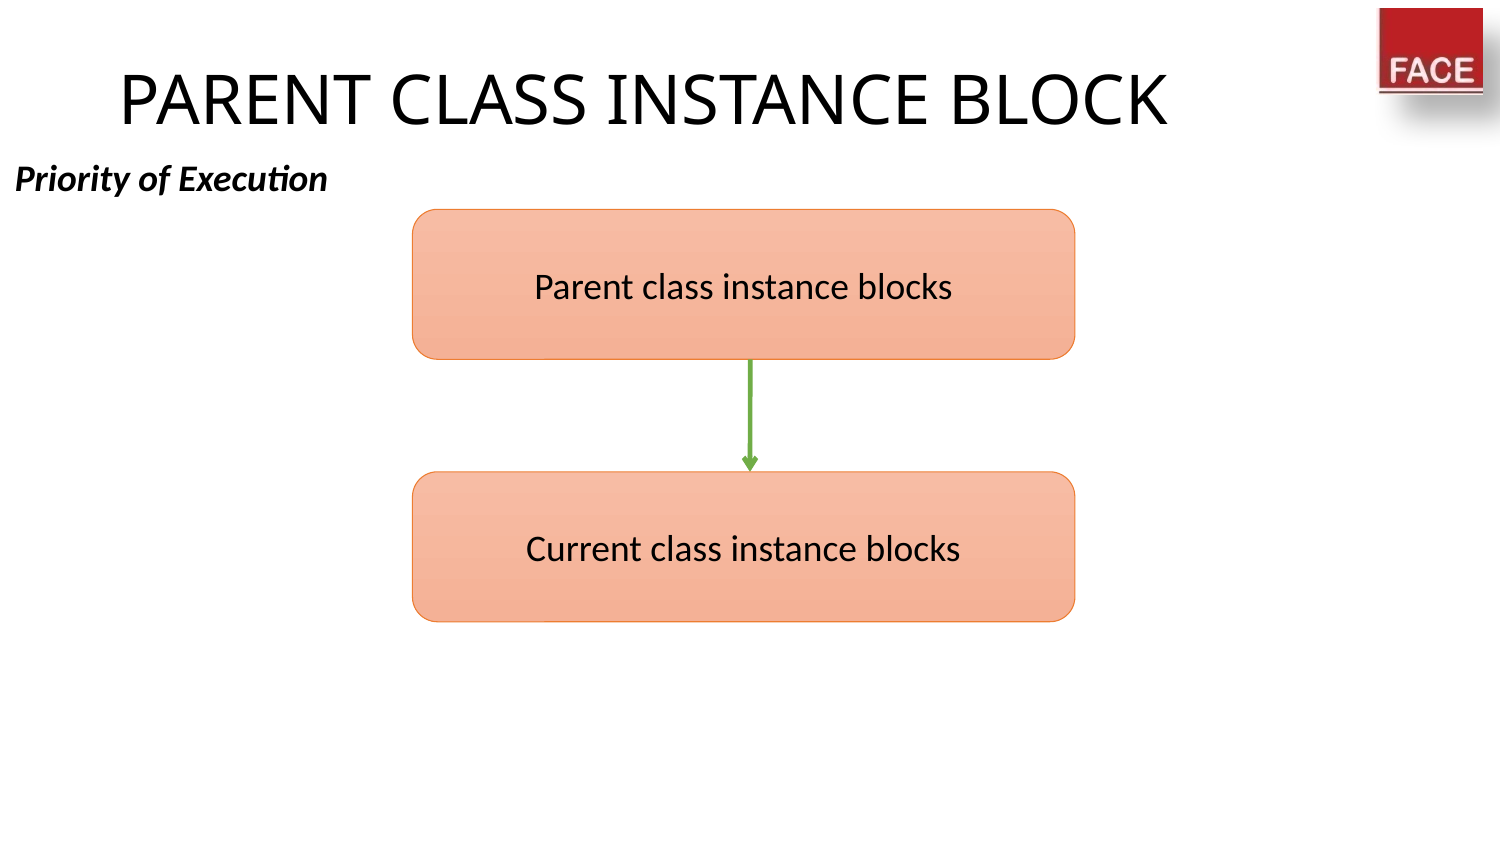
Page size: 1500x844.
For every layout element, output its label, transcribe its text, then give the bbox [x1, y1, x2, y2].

text_box Current class instance blocks [411, 471, 1076, 623]
picture [1376, 8, 1483, 95]
list [103, 146, 1397, 760]
text_box Priority of Execution [0, 146, 375, 207]
title PARENT CLASS INSTANCE BLOCK [103, 44, 1397, 146]
text_box Parent class instance blocks [411, 208, 1076, 360]
